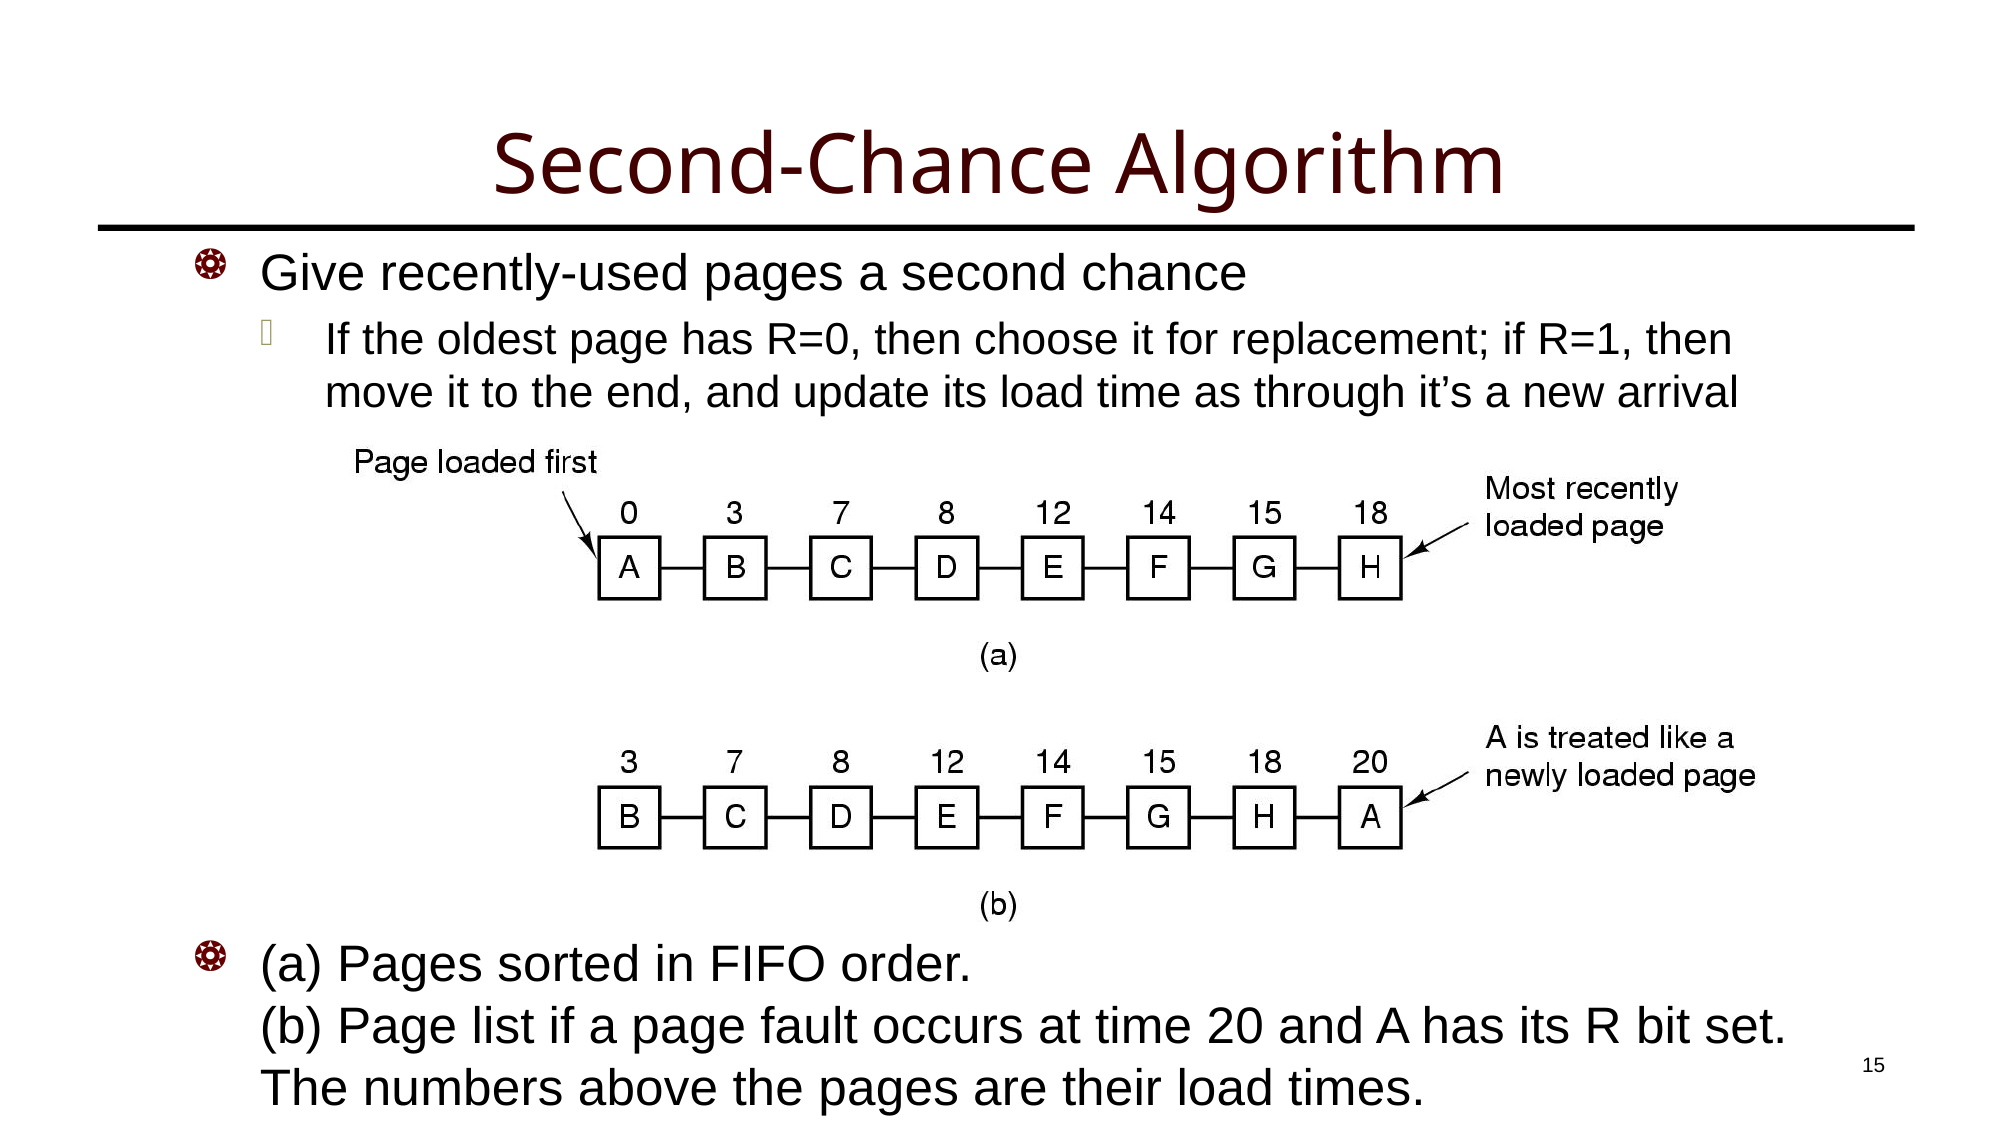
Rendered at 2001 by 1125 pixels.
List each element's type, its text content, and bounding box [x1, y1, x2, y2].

title Second-Chance Algorithm [99, 66, 1902, 218]
picture [349, 437, 1763, 923]
list Give recently-used pages a second chance If the oldest page has R=0, then choose it for replacement; if R=1, then move it to the end, and update its load time as through it’s a new arrival (a) Pages sorted in FIFO order. (b) Page list if a page fault occurs at time 20 and A has its R bit set. The numbers above the pages are their load times. [174, 230, 1813, 1125]
slide_number 15 [1483, 1043, 1901, 1120]
